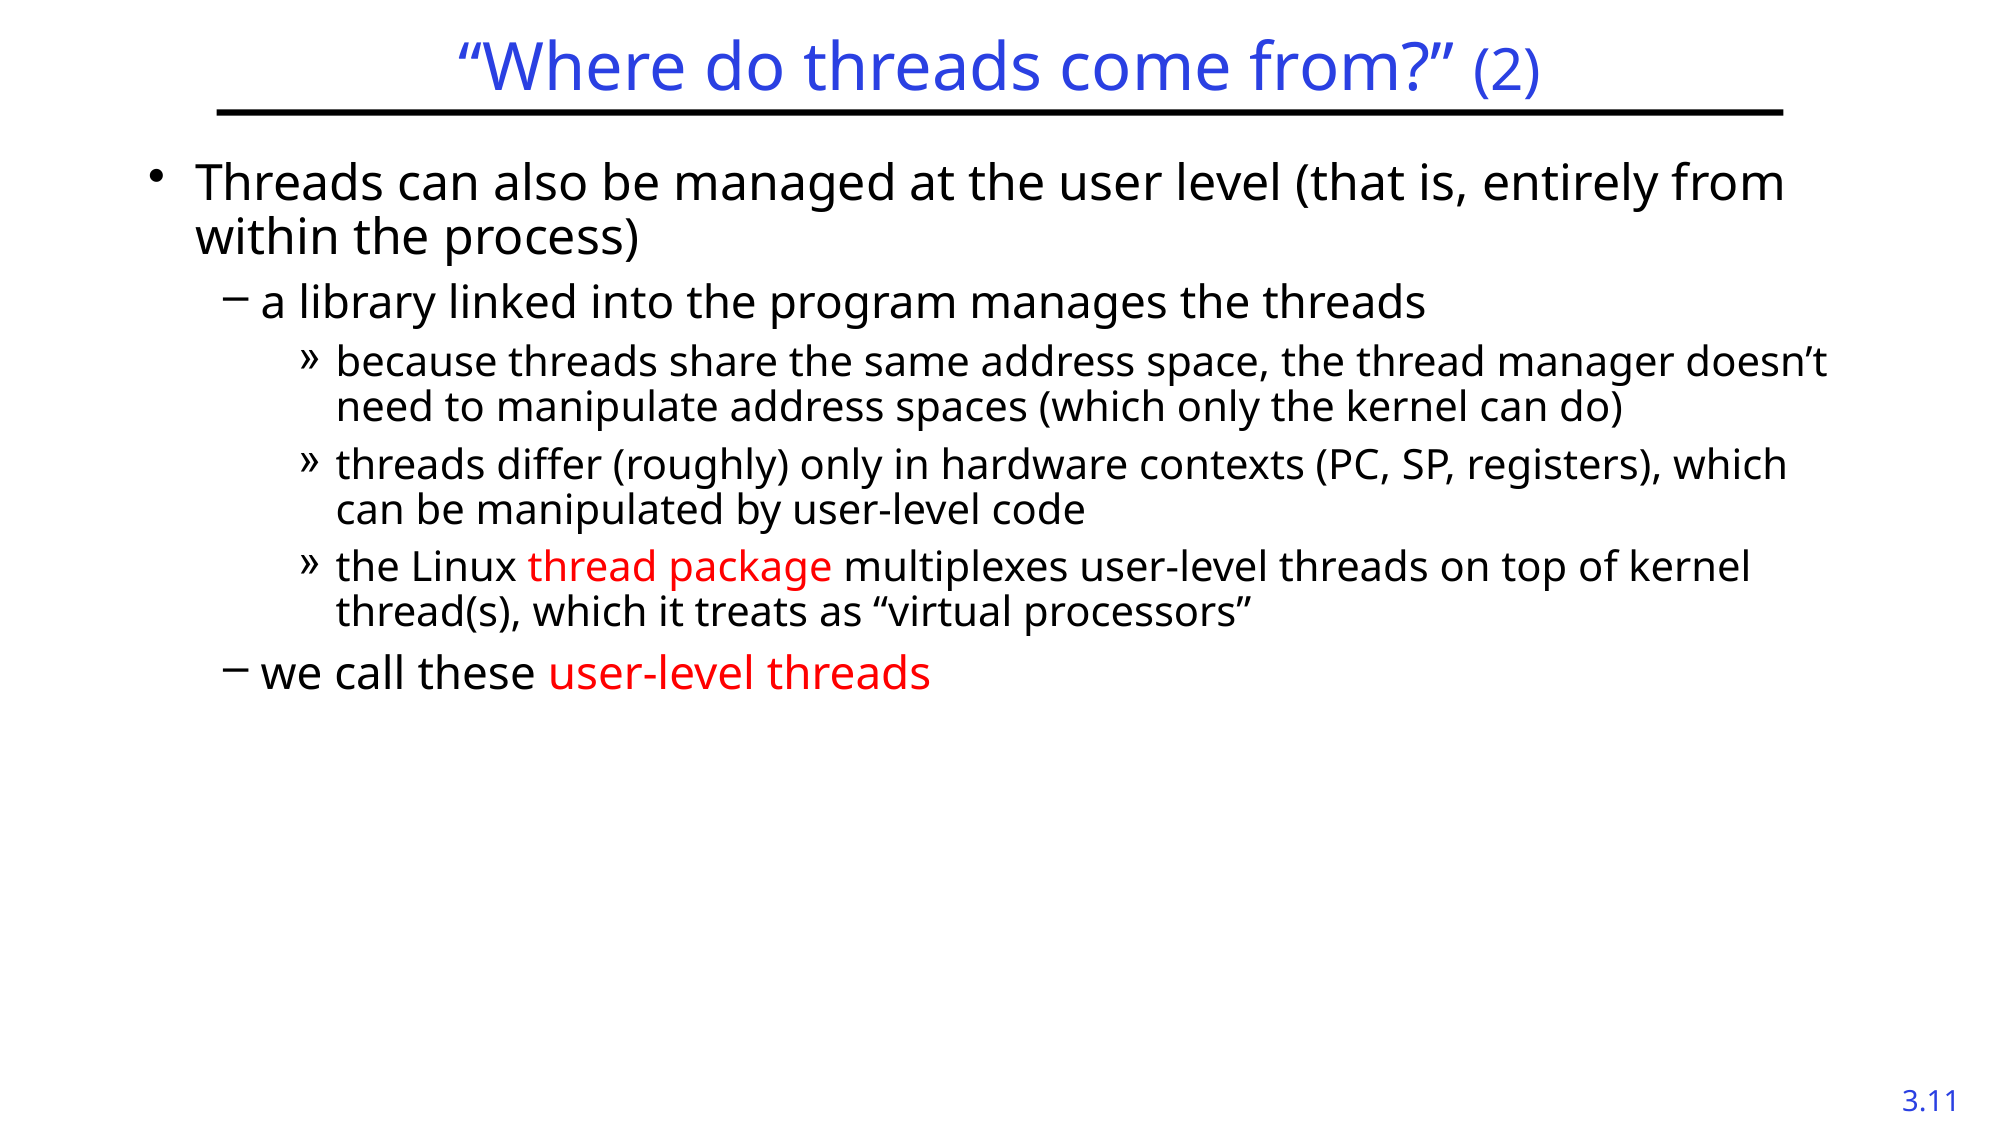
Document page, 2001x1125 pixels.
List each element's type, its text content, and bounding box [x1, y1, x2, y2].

title “Where do threads come from?” (2) [216, 24, 1784, 113]
list Threads can also be managed at the user level (that is, entirely from within the process) a library linked into the program manages the threads because threads share the same address space, the thread manager doesn’t need to manipulate address spaces (which only the kernel can do) threads differ (roughly) only in hardware contexts (PC, SP, registers), which can be manipulated by user-level code the Linux thread package multiplexes user-level threads on top of kernel thread(s), which it treats as “virtual processors” we call these user-level threads [133, 149, 1867, 988]
